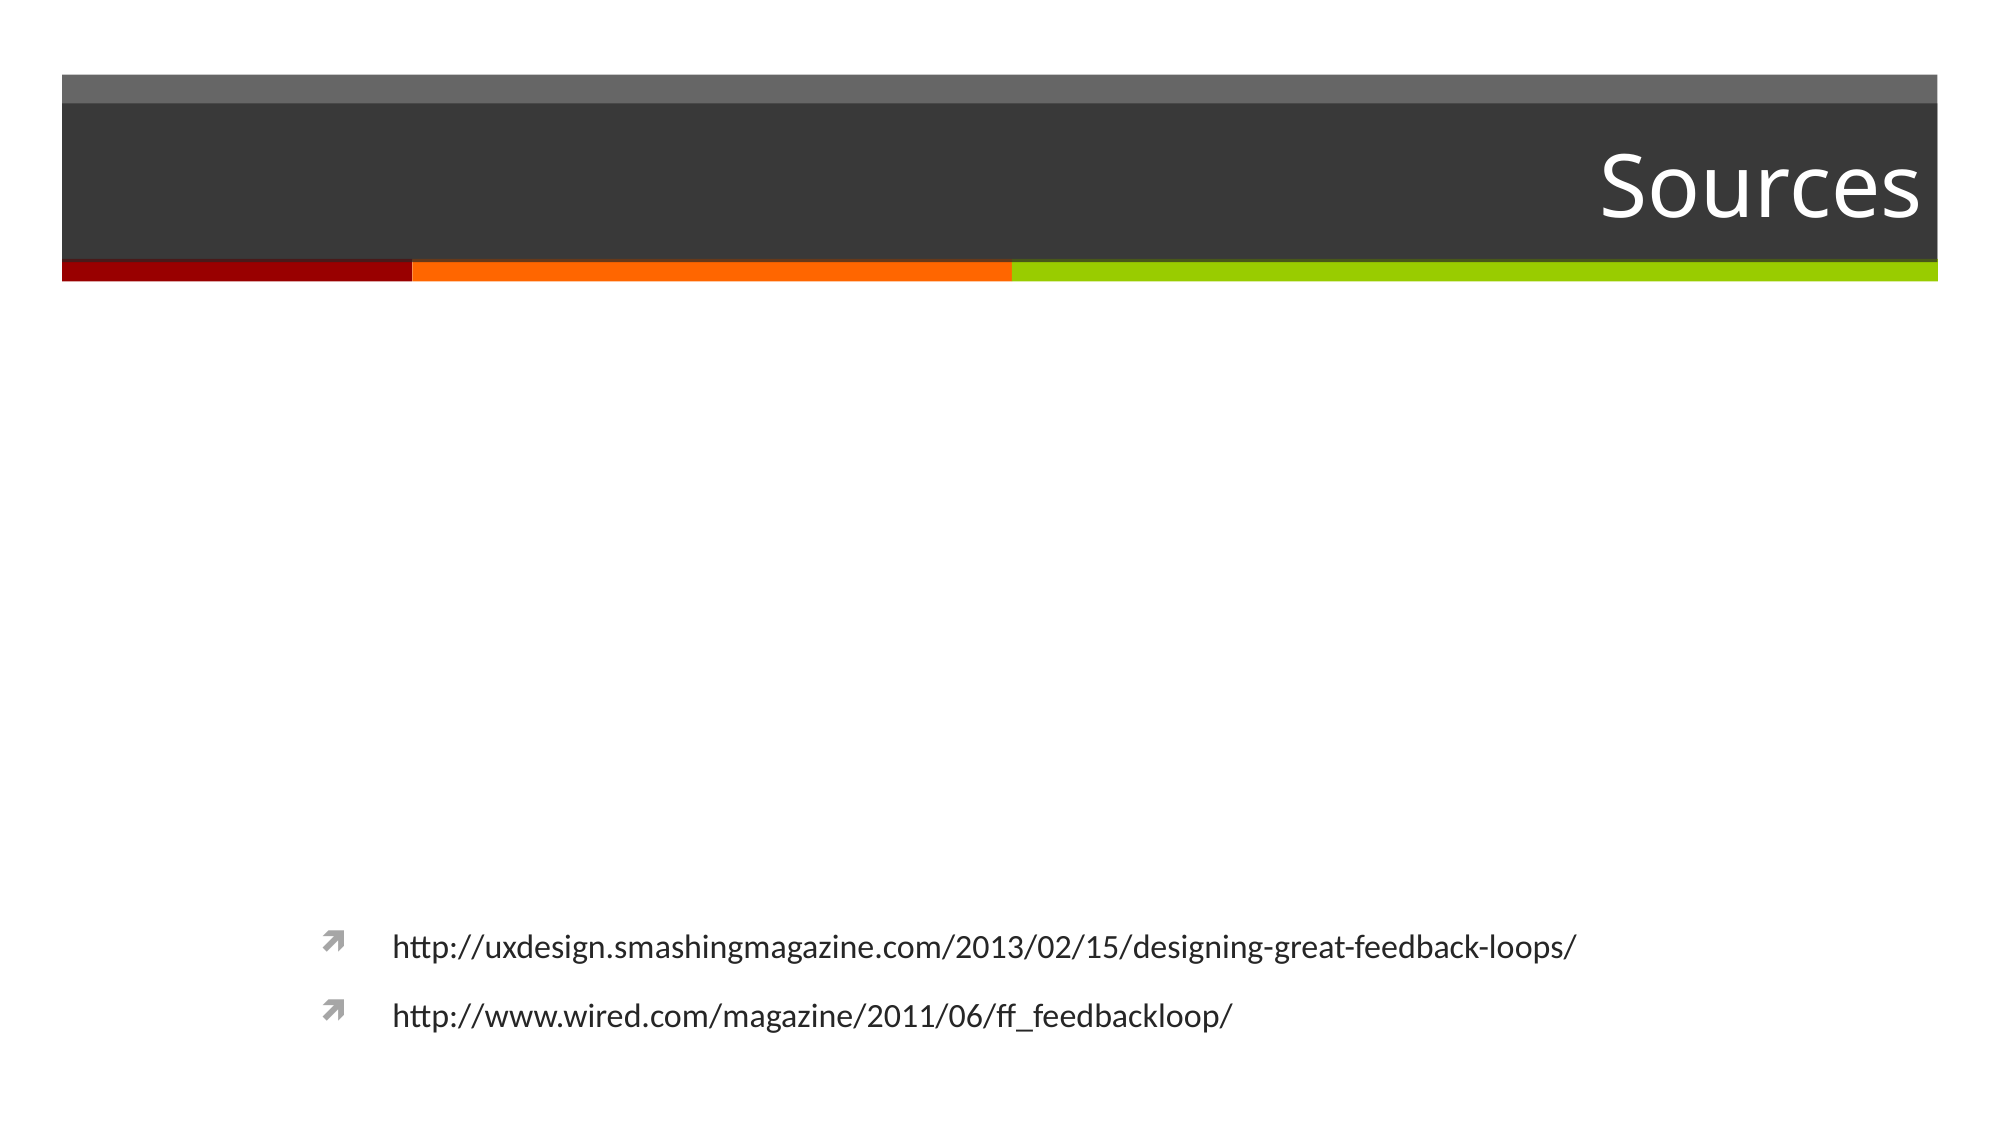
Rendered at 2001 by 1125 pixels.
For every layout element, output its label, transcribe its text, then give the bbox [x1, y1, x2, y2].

title Sources [62, 103, 1938, 263]
list http://uxdesign.smashingmagazine.com/2013/02/15/designing-great-feedback-loops/ http://www.wired.com/magazine/2011/06/ff_feedbackloop/ [305, 916, 1695, 1043]
